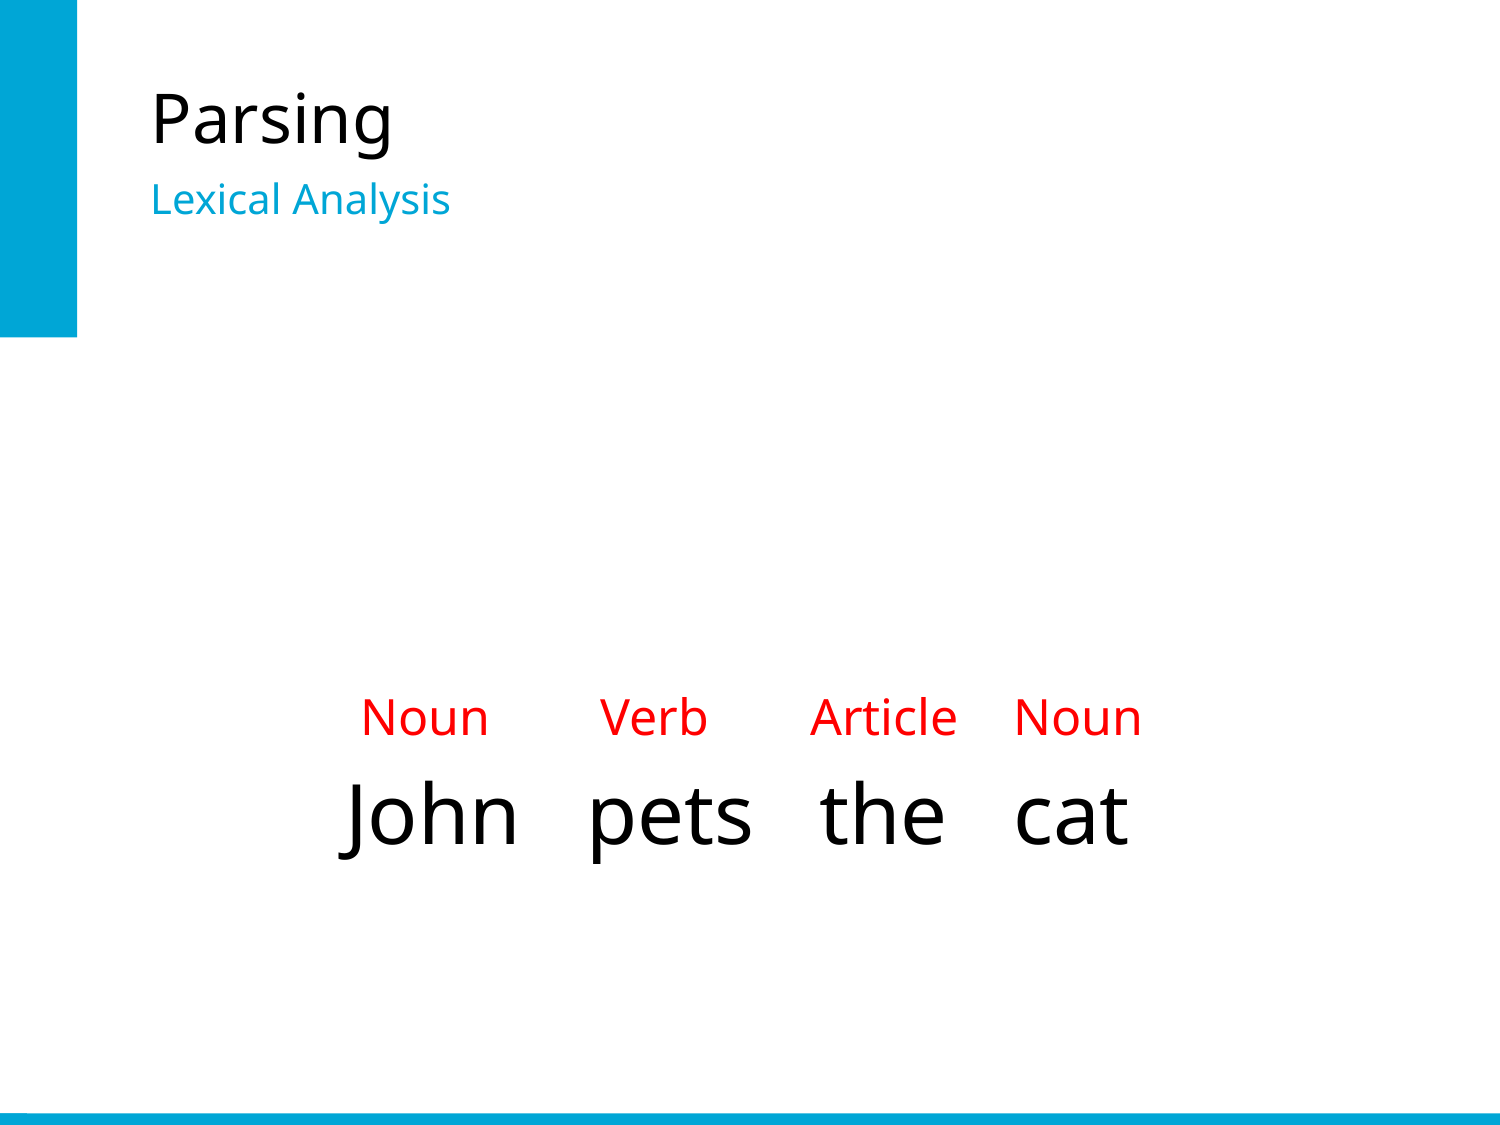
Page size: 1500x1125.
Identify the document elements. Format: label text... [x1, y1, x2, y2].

text_box Noun [982, 677, 1176, 753]
text_box John pets the cat [150, 753, 1325, 869]
text_box Noun [328, 677, 523, 753]
text_box Verb [557, 677, 753, 753]
text_box Article [787, 677, 982, 753]
text_box Lexical Analysis [149, 170, 1263, 249]
title Parsing [150, 75, 1325, 280]
